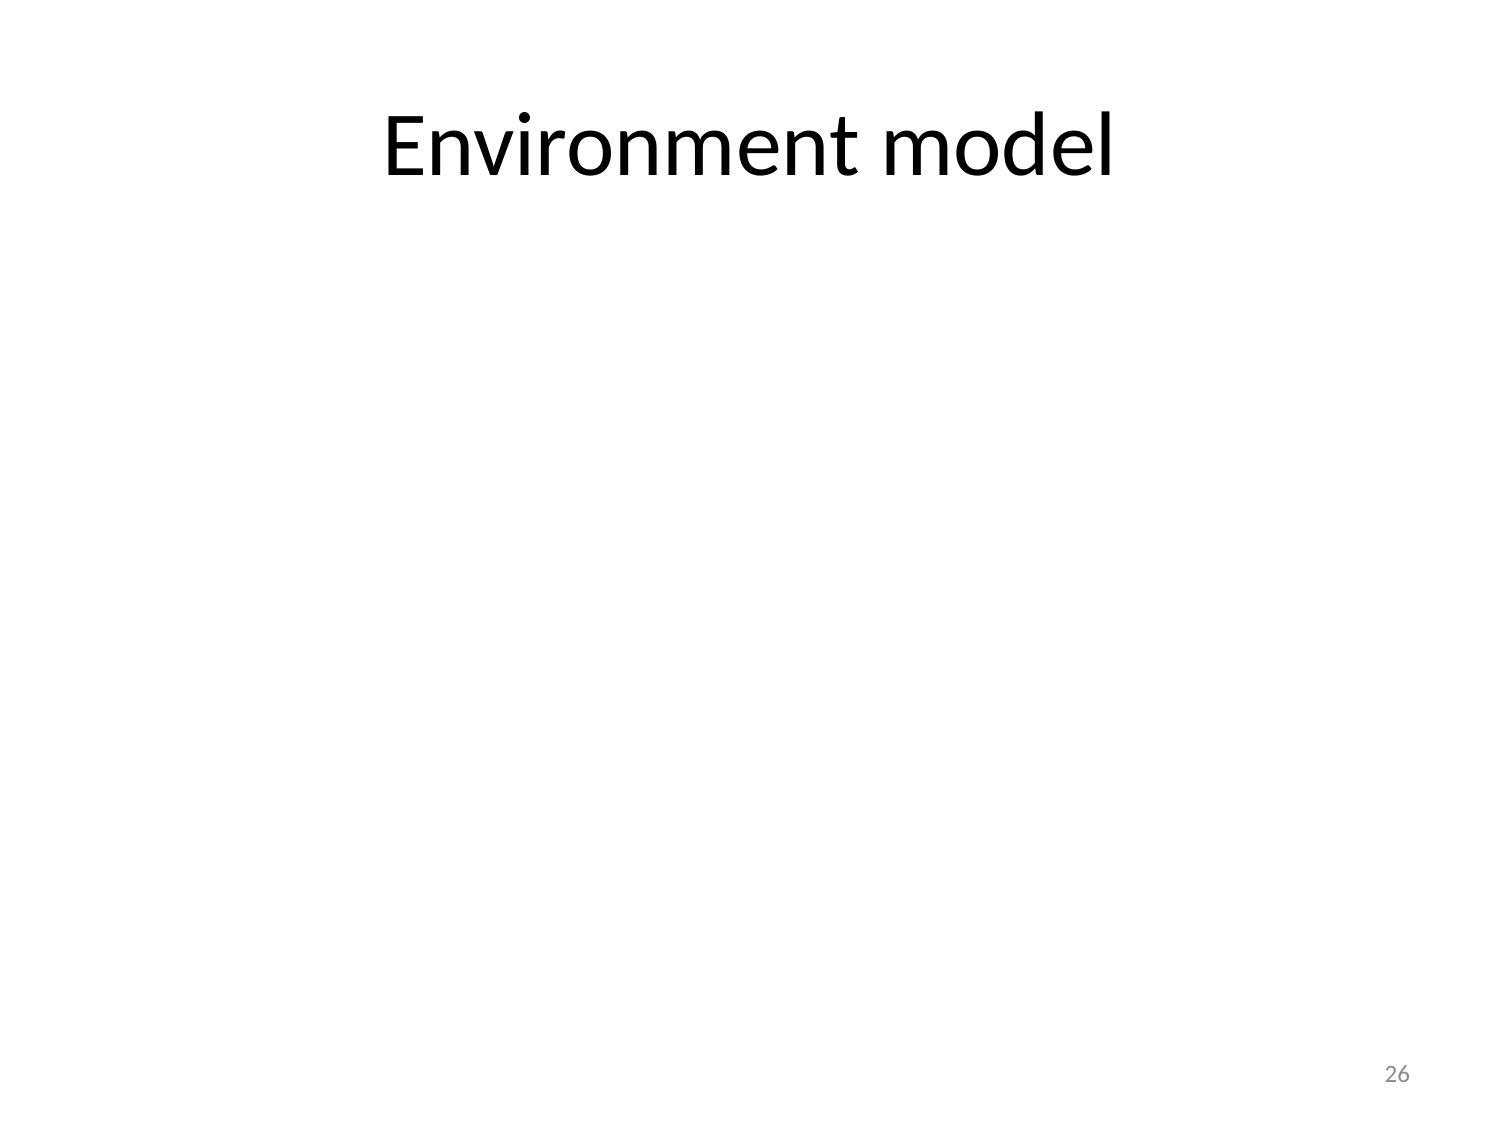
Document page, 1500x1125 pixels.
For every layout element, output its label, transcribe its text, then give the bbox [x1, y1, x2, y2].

title Environment model [75, 45, 1425, 233]
slide_number 26 [1074, 1042, 1425, 1103]
